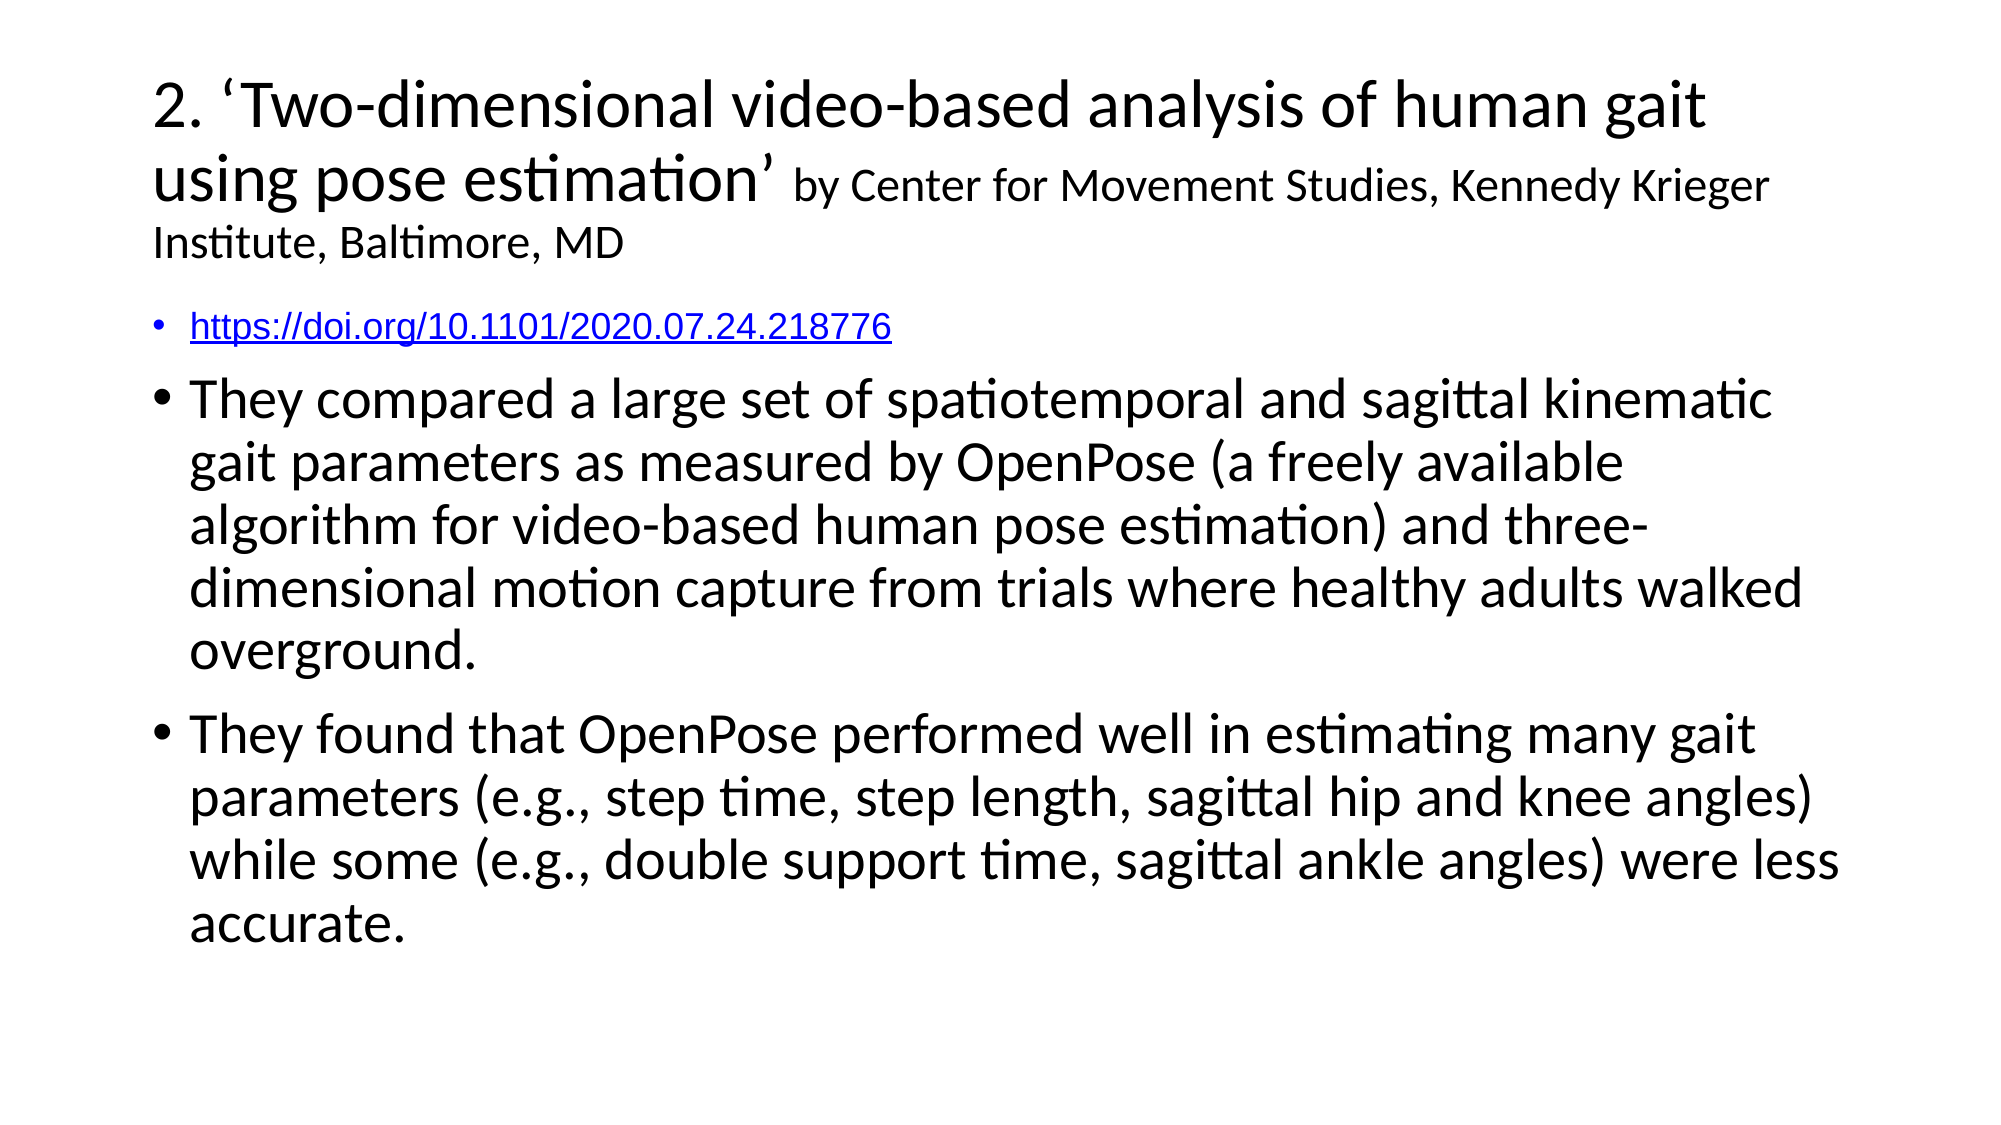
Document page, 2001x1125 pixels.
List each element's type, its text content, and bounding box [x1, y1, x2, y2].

list https://doi.org/10.1101/2020.07.24.218776 They compared a large set of spatiotemporal and sagittal kinematic gait parameters as measured by OpenPose (a freely available algorithm for video-based human pose estimation) and three-dimensional motion capture from trials where healthy adults walked overground. They found that OpenPose performed well in estimating many gait parameters (e.g., step time, step length, sagittal hip and knee angles) while some (e.g., double support time, sagittal ankle angles) were less accurate. [137, 299, 1863, 1014]
title 2. ‘Two-dimensional video-based analysis of human gait using pose estimation’ by Center for Movement Studies, Kennedy Krieger Institute, Baltimore, MD [137, 59, 1863, 278]
